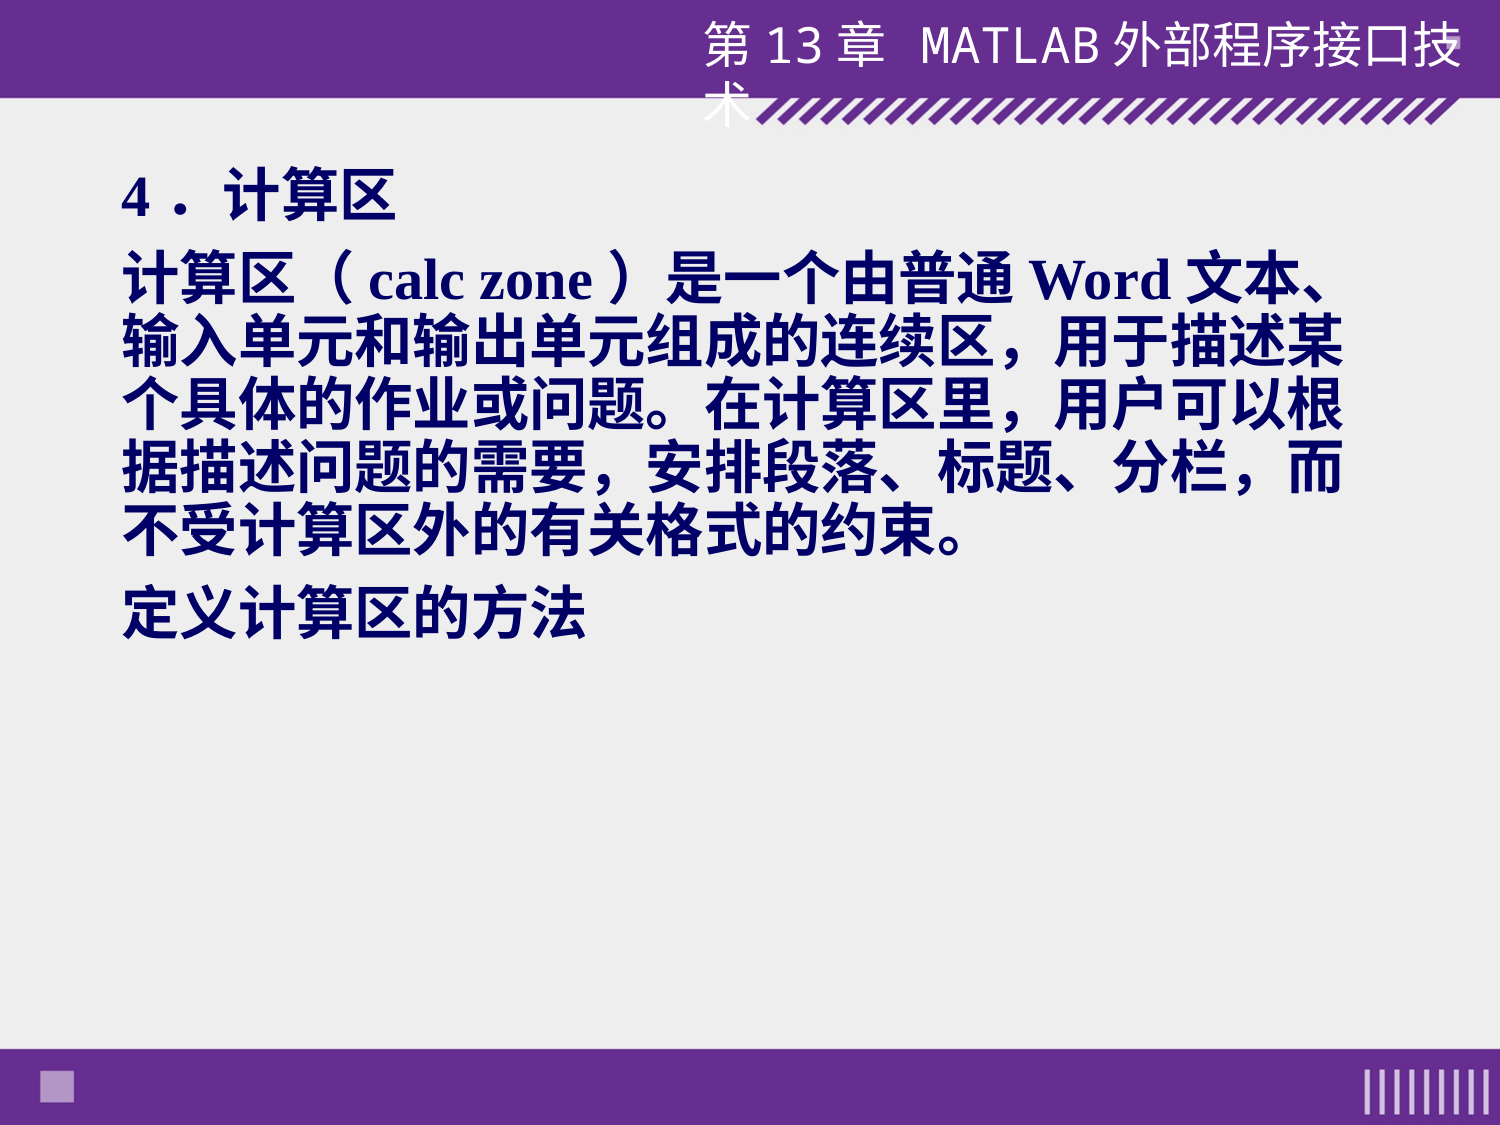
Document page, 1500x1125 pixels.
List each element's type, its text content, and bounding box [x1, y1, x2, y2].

list 4．计算区 计算区（calc zone）是一个由普通Word文本、输入单元和输出单元组成的连续区，用于描述某个具体的作业或问题。在计算区里，用户可以根据描述问题的需要，安排段落、标题、分栏，而不受计算区外的有关格式的约束。 定义计算区的方法 [106, 158, 1401, 873]
picture [0, 0, 1500, 1125]
